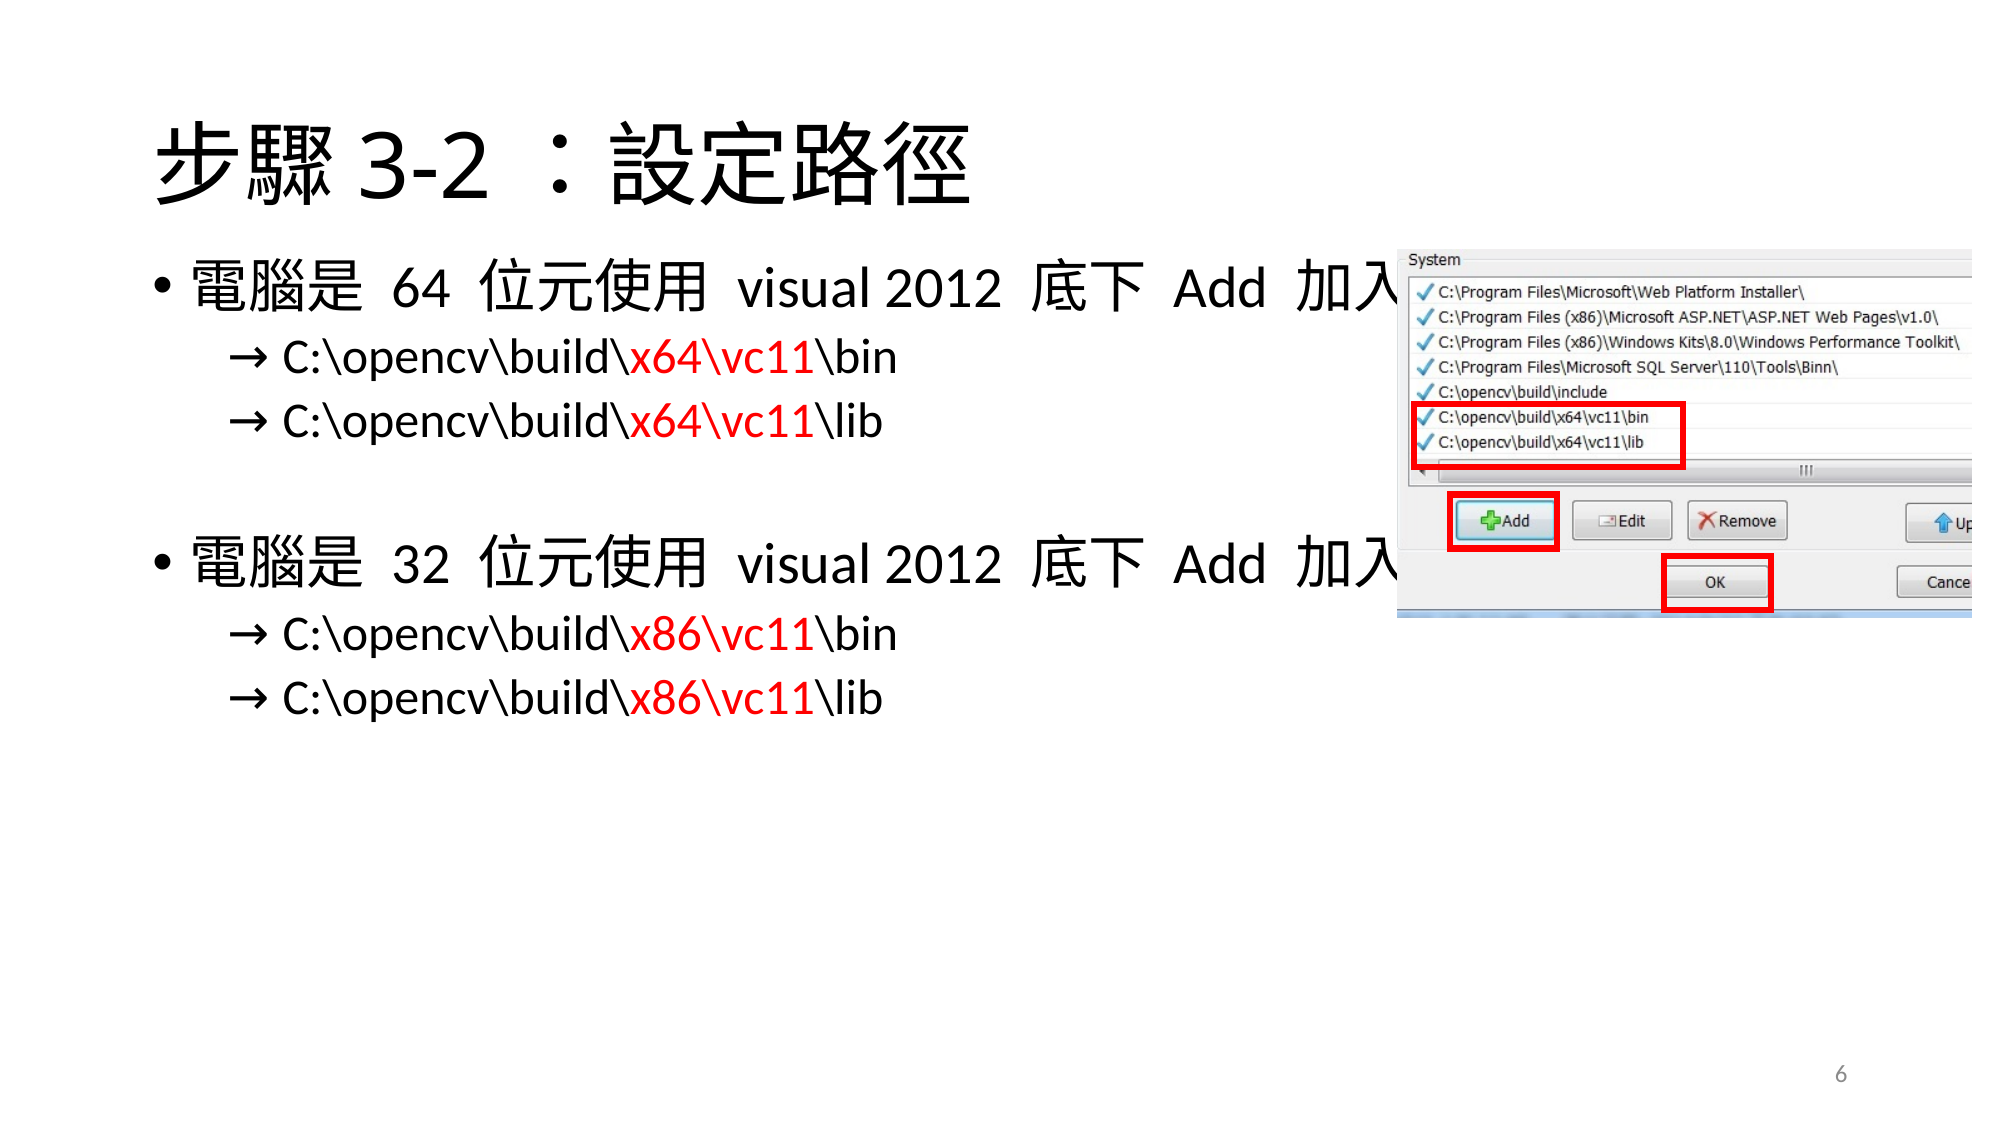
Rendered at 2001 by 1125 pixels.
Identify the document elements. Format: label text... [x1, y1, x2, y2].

slide_number 6 [1412, 1042, 1863, 1103]
list 電腦是 64 位元使用 visual 2012 底下 Add 加入 → C:\opencv\build\x64\vc11\bin → C:\opencv\build\x64\vc11\lib 電腦是 32 位元使用 visual 2012 底下 Add 加入 → C:\opencv\build\x86\vc11\bin → C:\opencv\build\x86\vc11\lib [137, 249, 1492, 1105]
title 步驟3-2：設定路徑 [137, 59, 1863, 249]
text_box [1397, 249, 1972, 618]
